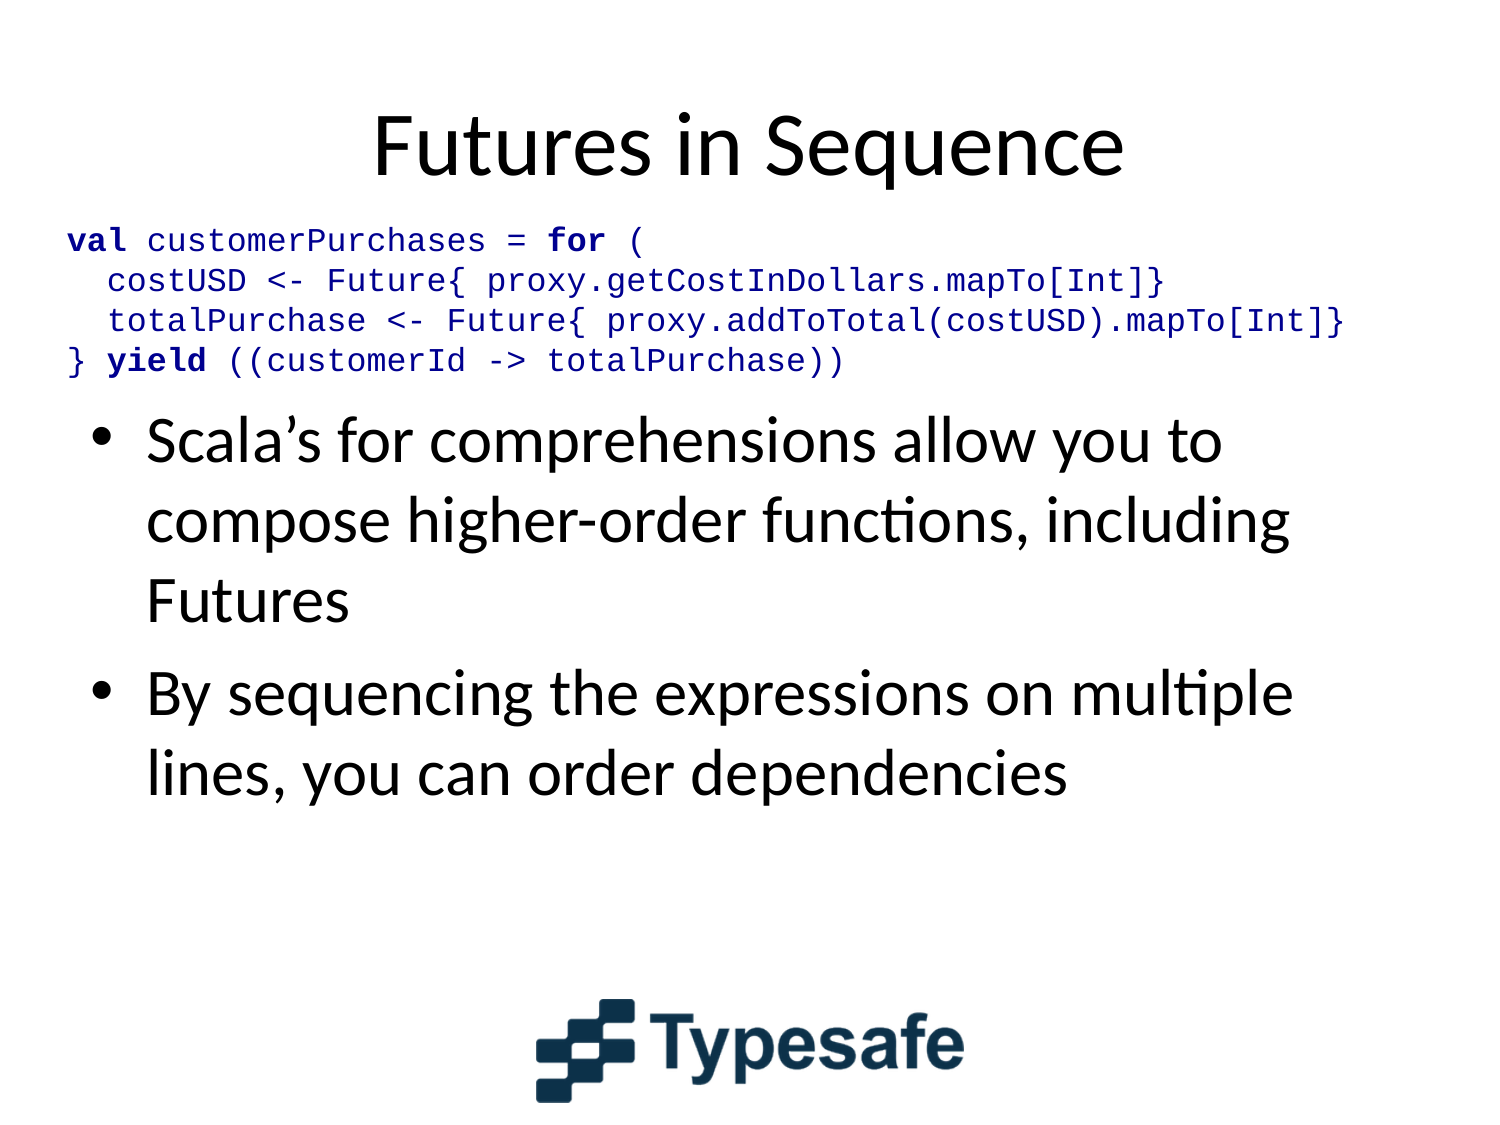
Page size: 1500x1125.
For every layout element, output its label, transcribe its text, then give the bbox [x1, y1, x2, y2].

list Scala’s for comprehensions allow you to compose higher-order functions, including Futures By sequencing the expressions on multiple lines, you can order dependencies [75, 387, 1425, 986]
text_box val customerPurchases = for ( costUSD <- Future{ proxy.getCostInDollars.mapTo[Int]} totalPurchase <- Future{ proxy.addToTotal(costUSD).mapTo[Int]} } yield ((customerId -> totalPurchase)) [52, 211, 1448, 386]
picture [536, 999, 964, 1103]
title Futures in Sequence [75, 45, 1425, 211]
